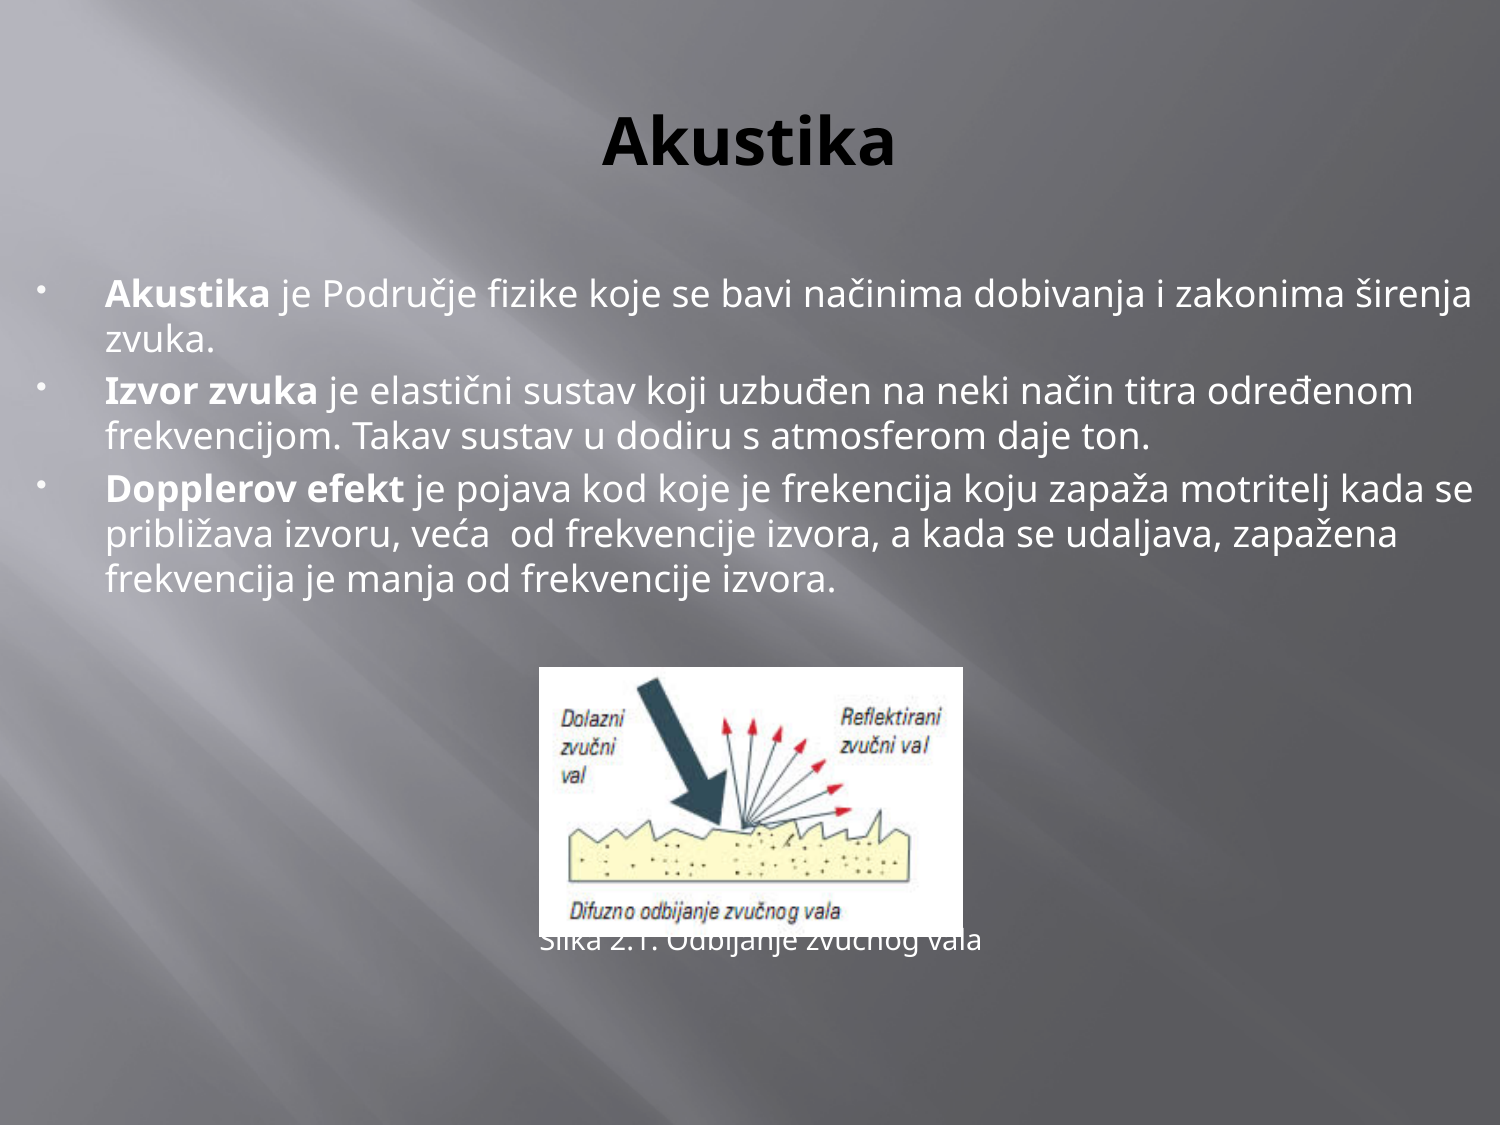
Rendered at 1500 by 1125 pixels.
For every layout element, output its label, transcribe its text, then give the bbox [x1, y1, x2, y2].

title Akustika [75, 45, 1425, 233]
picture [538, 667, 963, 937]
list Akustika je Područje fizike koje se bavi načinima dobivanja i zakonima širenja zvuka. Izvor zvuka je elastični sustav koji uzbuđen na neki način titra određenom frekvencijom. Takav sustav u dodiru s atmosferom daje ton. Dopplerov efekt je pojava kod koje je frekencija koju zapaža motritelj kada se približava izvoru, veća od frekvencije izvora, a kada se udaljava, zapažena frekvencija je manja od frekvencije izvora. Slika 2.1. Odbijanje zvučnog vala [0, 262, 1500, 1125]
